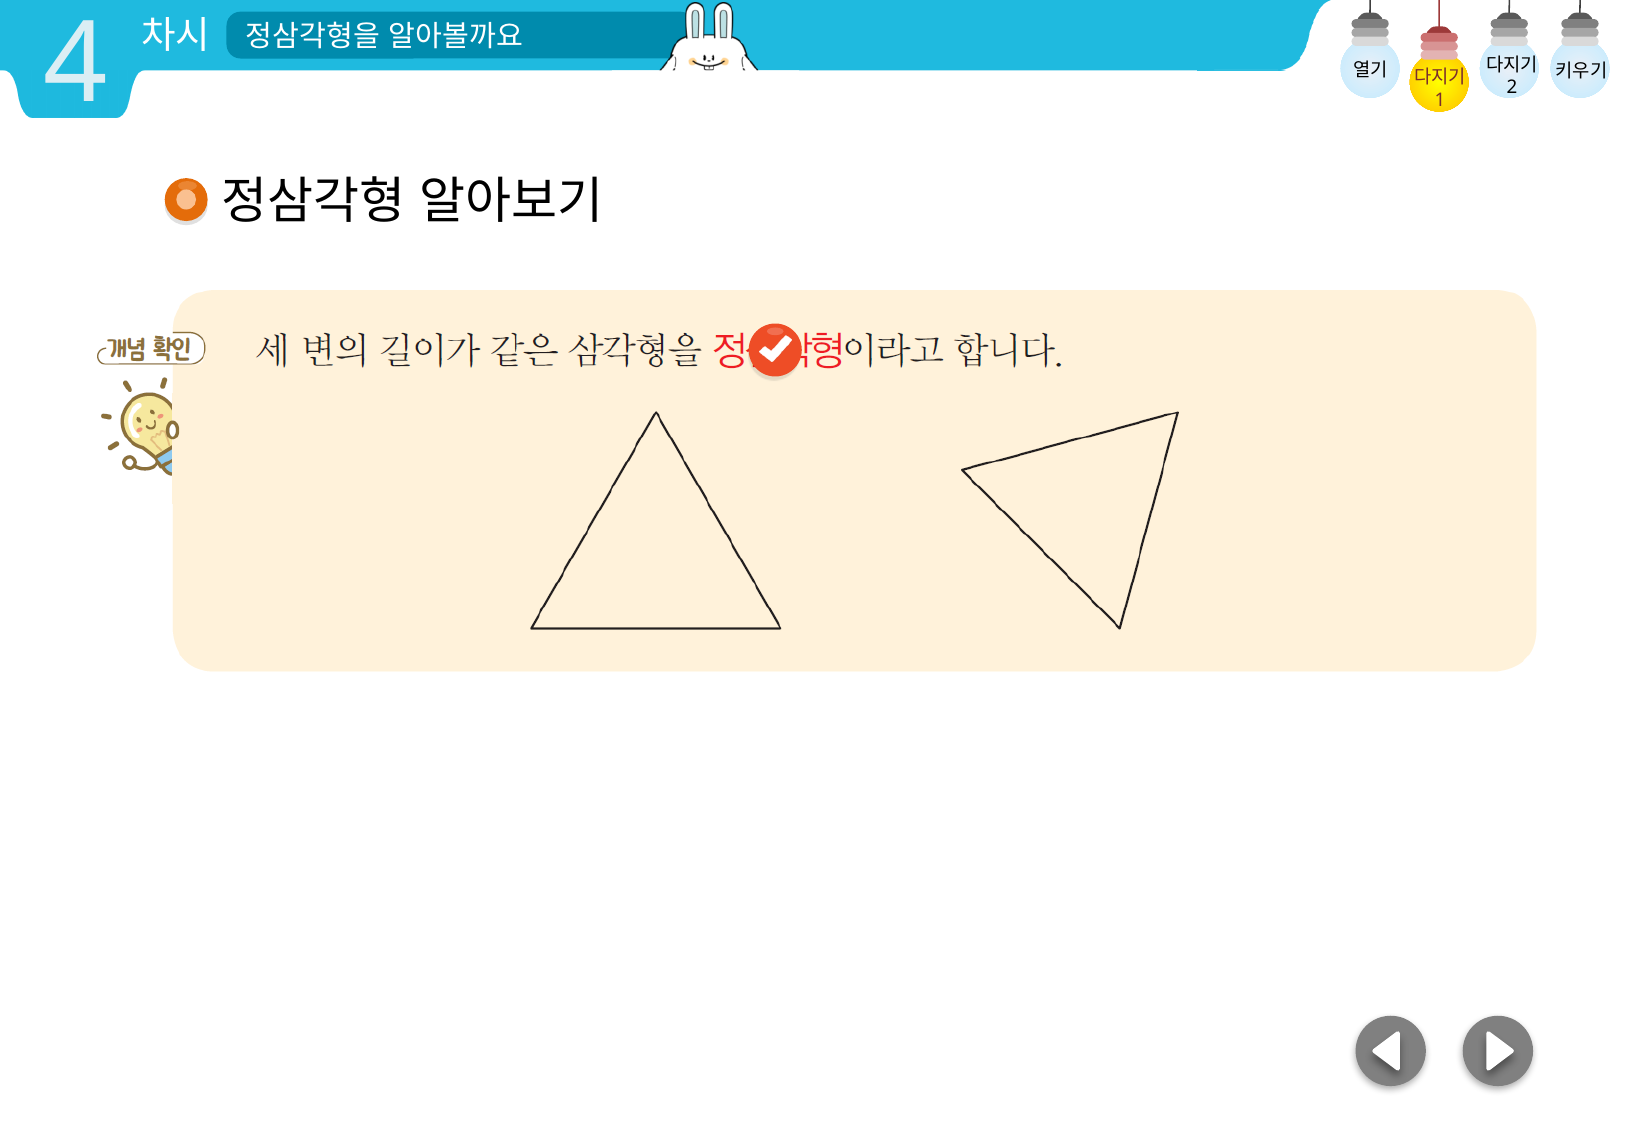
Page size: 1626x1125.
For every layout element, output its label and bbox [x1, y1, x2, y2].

text_box [164, 160, 625, 238]
text_box [1355, 1015, 1534, 1087]
text_box [748, 323, 802, 377]
picture [3, 70, 145, 118]
picture [658, 2, 759, 70]
picture [84, 267, 1548, 704]
text_box [1196, 0, 1624, 119]
picture [55, 70, 84, 74]
